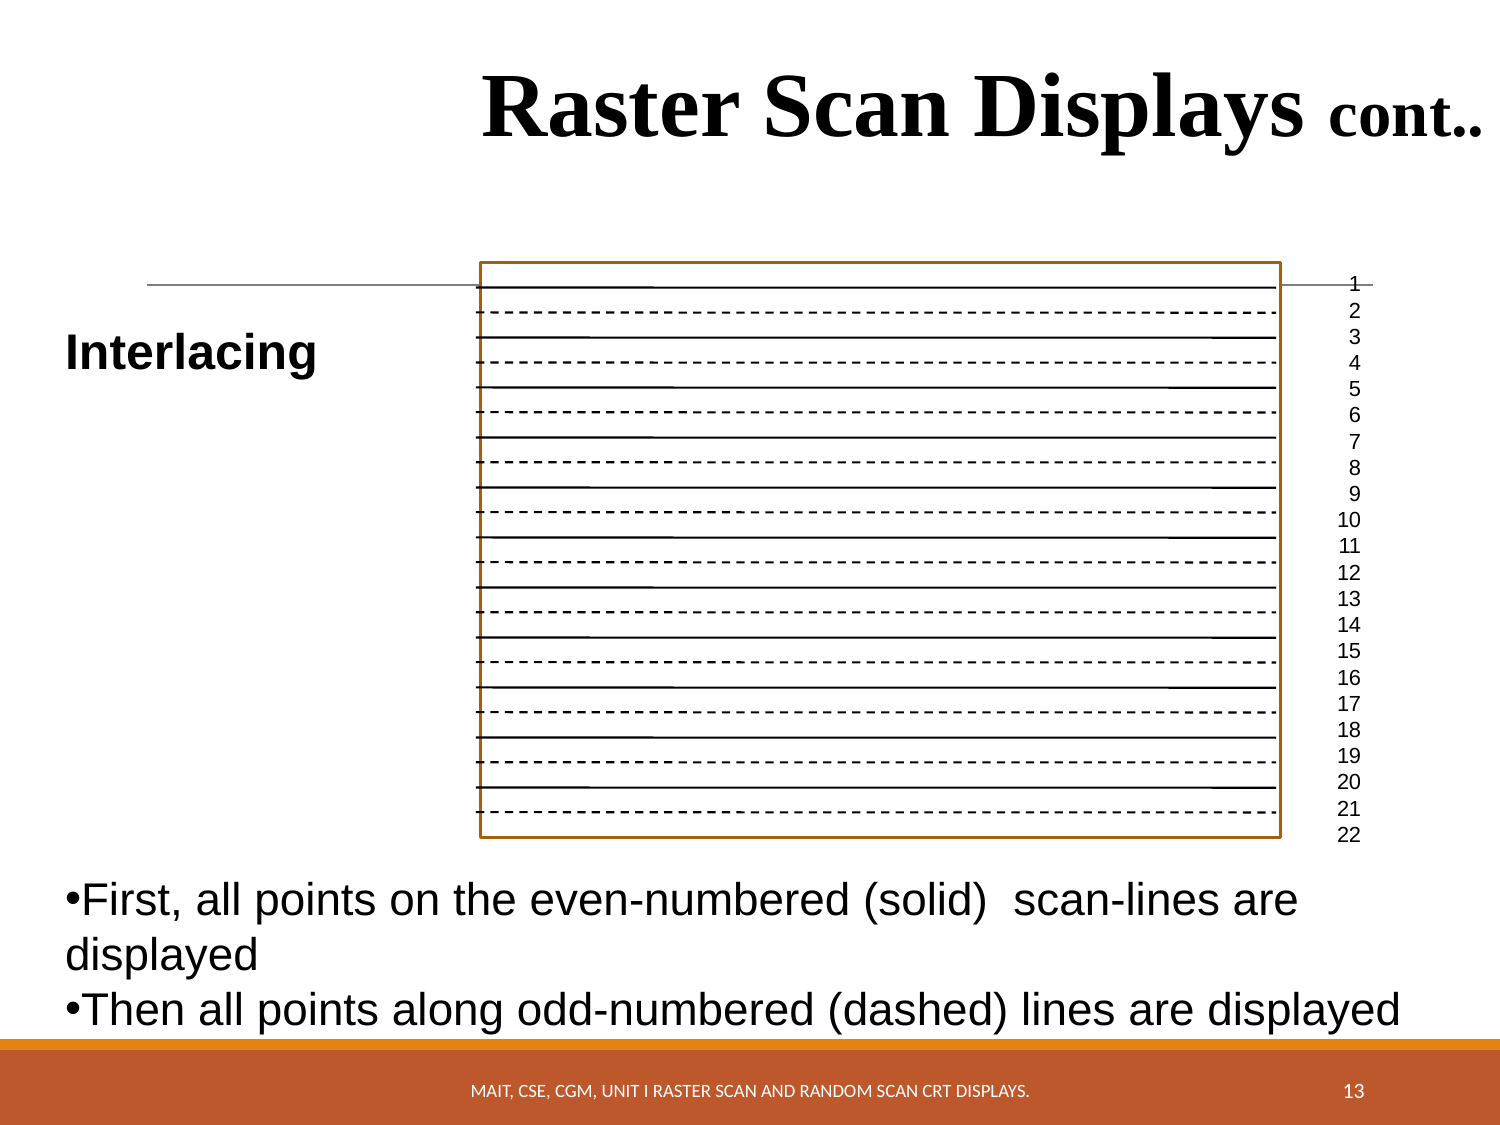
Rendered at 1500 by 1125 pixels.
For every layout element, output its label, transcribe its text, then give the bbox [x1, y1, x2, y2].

footer MAIT, CSE, CGM, UNIT I RASTER SCAN AND RANDOM SCAN CRT DISPLAYS. [453, 1059, 1047, 1120]
text_box [480, 262, 1281, 838]
text_box First, all points on the even-numbered (solid) scan-lines are displayed Then all points along odd-numbered (dashed) lines are displayed [50, 862, 1438, 1045]
text_box Raster Scan Displays cont.. [362, 0, 1500, 200]
text_box Interlacing [50, 312, 336, 389]
slide_number 13 [1218, 1059, 1380, 1120]
text_box 1 2 3 4 5 6 7 8 9 10 11 12 13 14 15 16 17 18 19 20 21 22 [1300, 262, 1376, 862]
